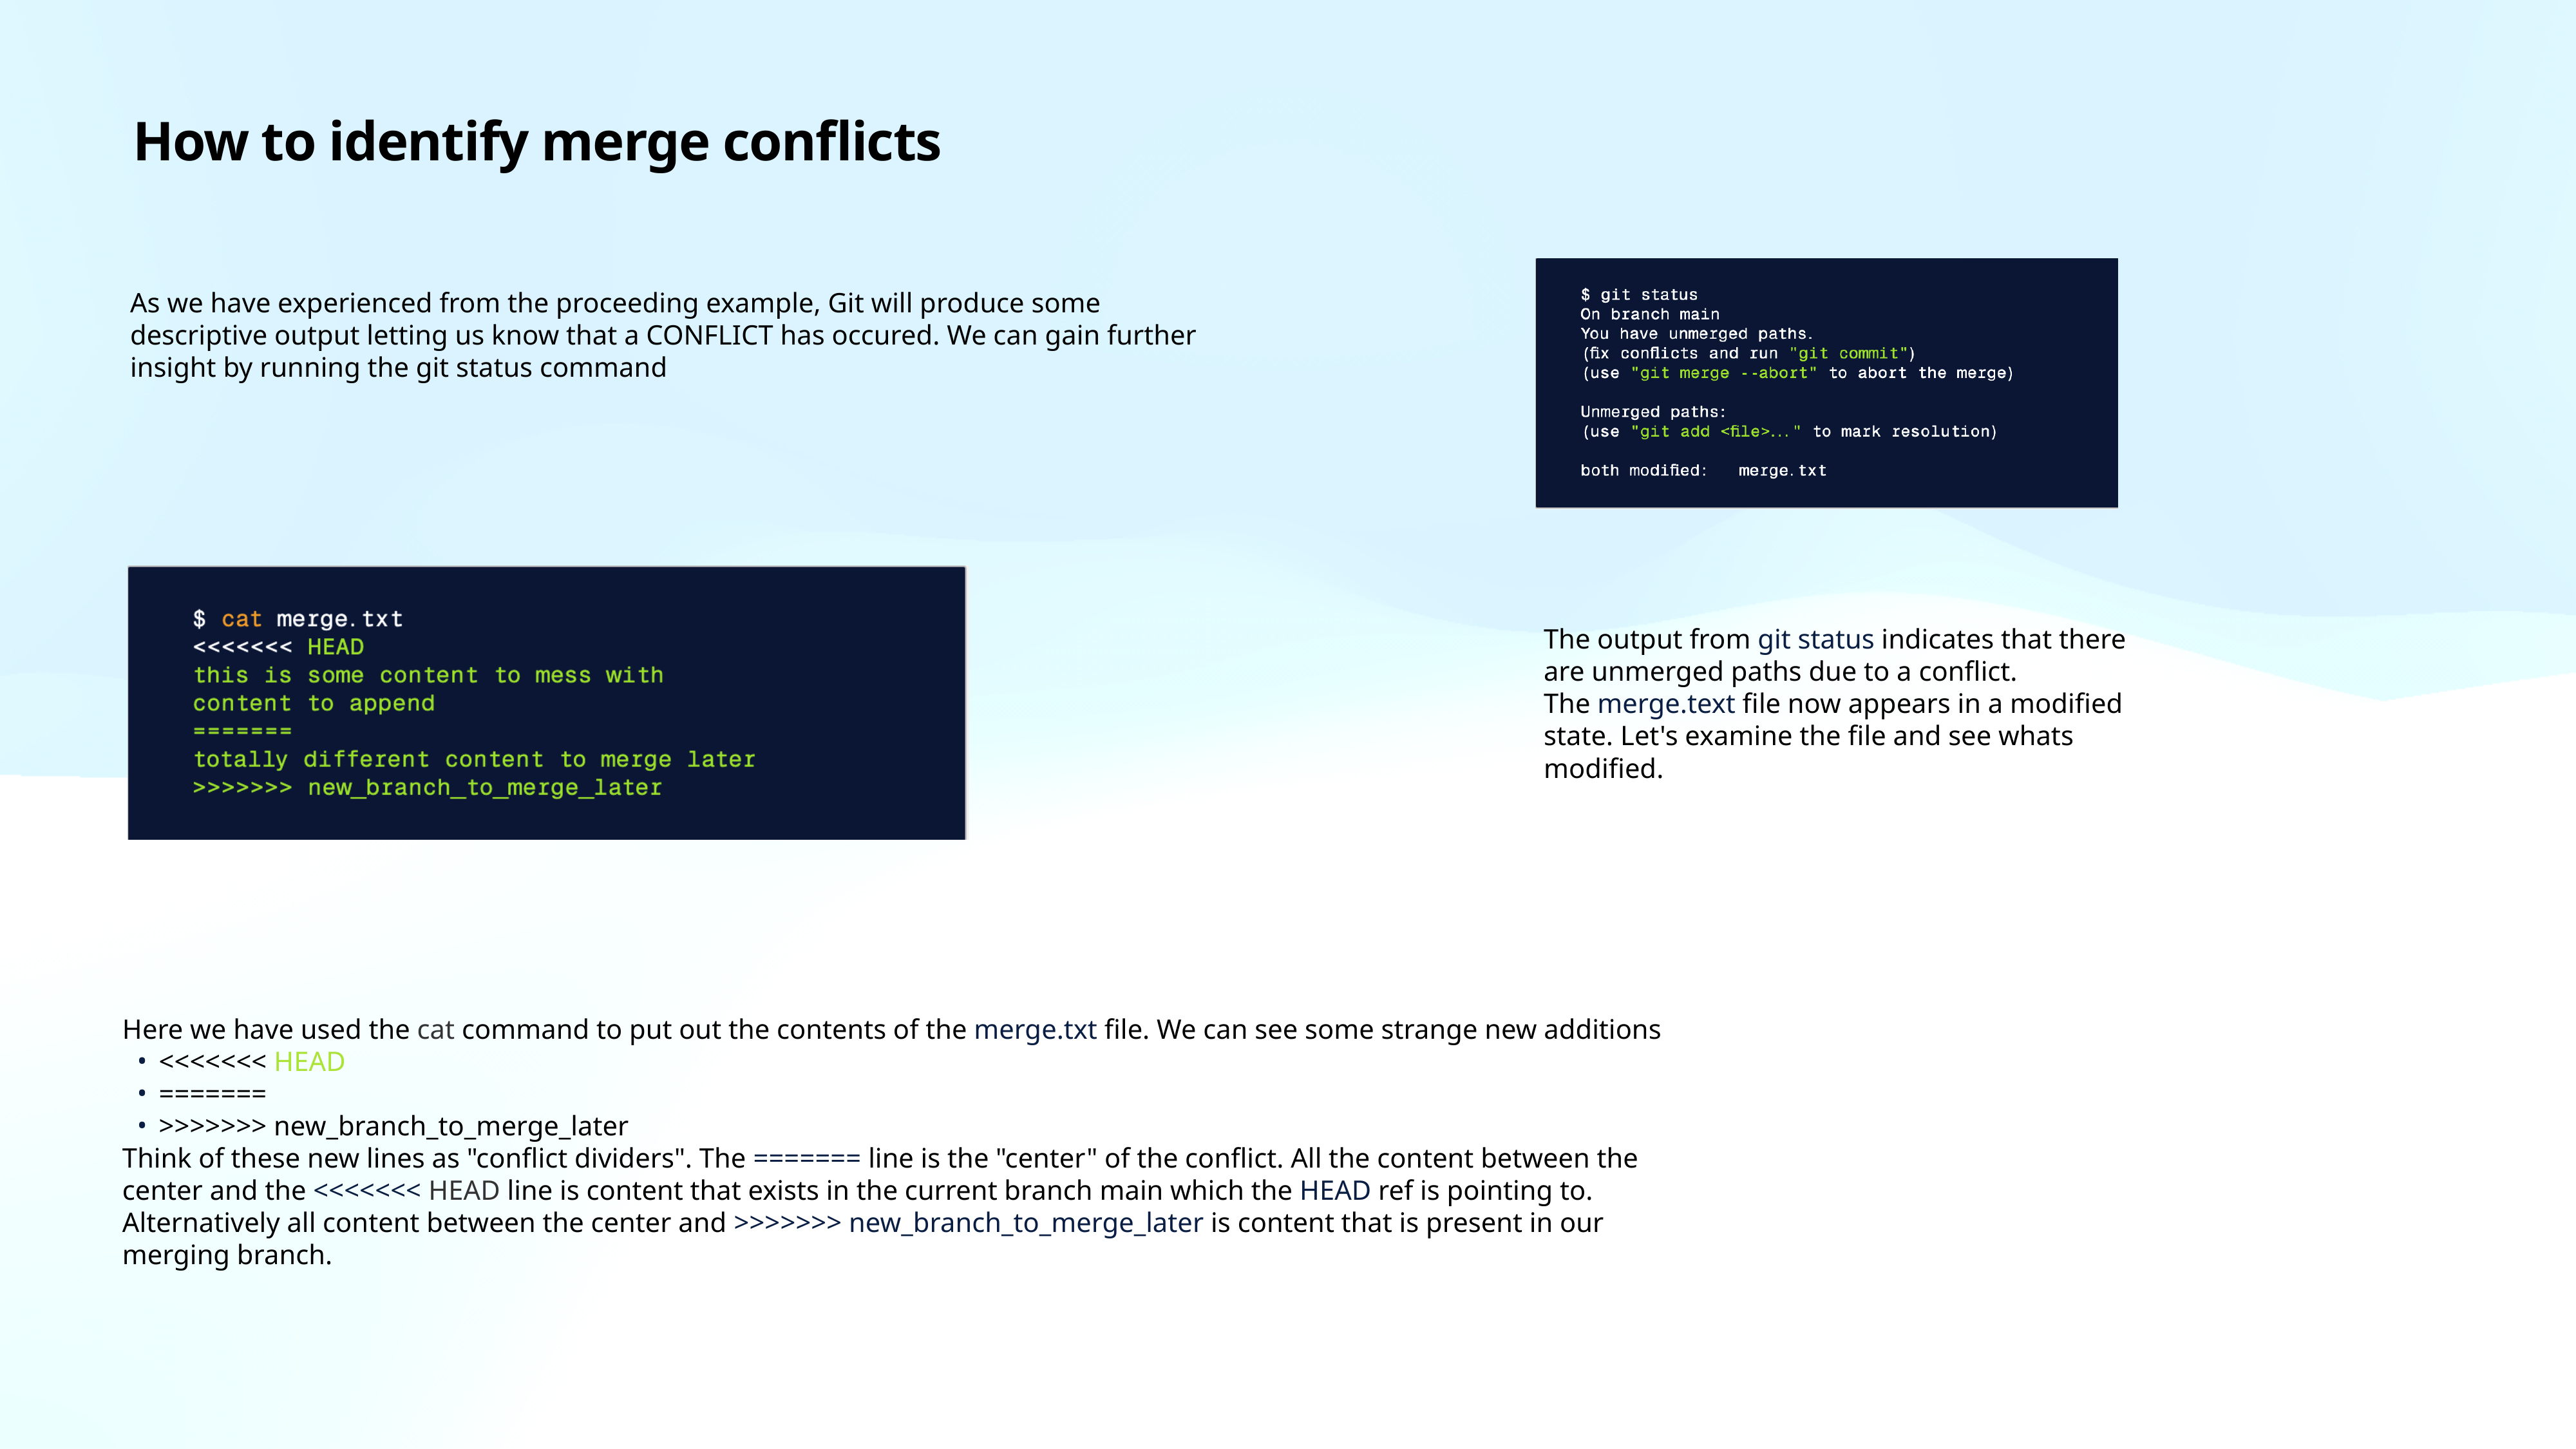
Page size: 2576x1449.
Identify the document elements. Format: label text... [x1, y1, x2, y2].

text_box As we have experienced from the proceeding example, Git will produce some descriptive output letting us know that a CONFLICT has occured. We can gain further insight by running the git status command [124, 280, 1218, 388]
text_box The output from git status indicates that there are unmerged paths due to a conflict. The merge.text file now appears in a modified state. Let's examine the file and see whats modified. [1538, 616, 2154, 789]
text_box Here we have used the cat command to put out the contents of the merge.txt file. We can see some strange new additions <<<<<<< HEAD ======= >>>>>>> new_branch_to_merge_later Think of these new lines as "conflict dividers". The ======= line is the "center" of the conflict. All the content between the center and the <<<<<<< HEAD line is content that exists in the current branch main which the HEAD ref is pointing to. Alternatively all content between the center and >>>>>>> new_branch_to_merge_later is content that is present in our merging branch. [117, 1007, 1701, 1275]
title How to identify merge conflicts [127, 113, 2449, 266]
picture [0, 0, 2576, 1449]
